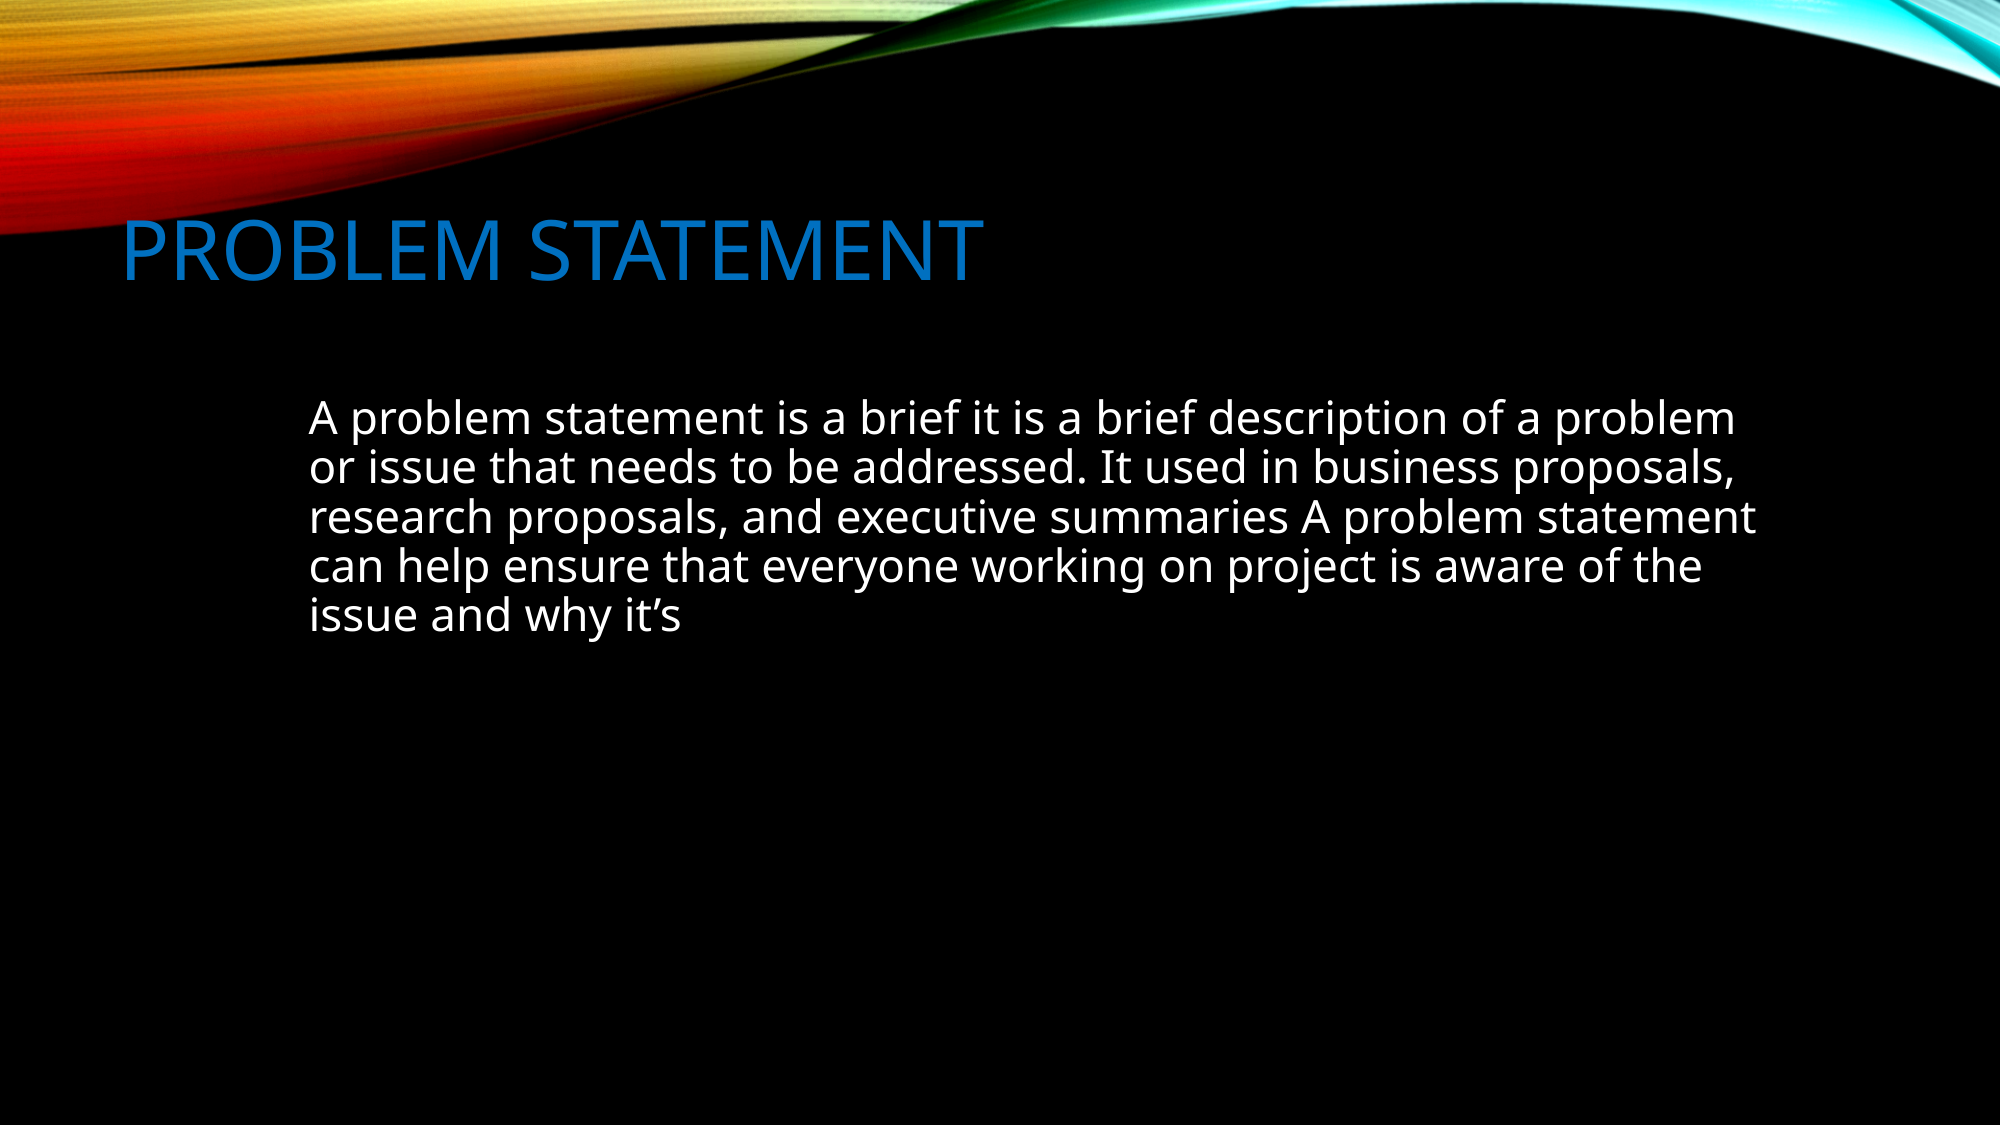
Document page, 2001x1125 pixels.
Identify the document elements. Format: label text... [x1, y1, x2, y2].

picture [0, 0, 2000, 237]
title PROBLEM STATEMENT [0, 147, 1000, 360]
list A problem statement is a brief it is a brief description of a problem or issue that needs to be addressed. It used in business proposals, research proposals, and executive summaries A problem statement can help ensure that everyone working on project is aware of the issue and why it’s [293, 387, 1797, 823]
